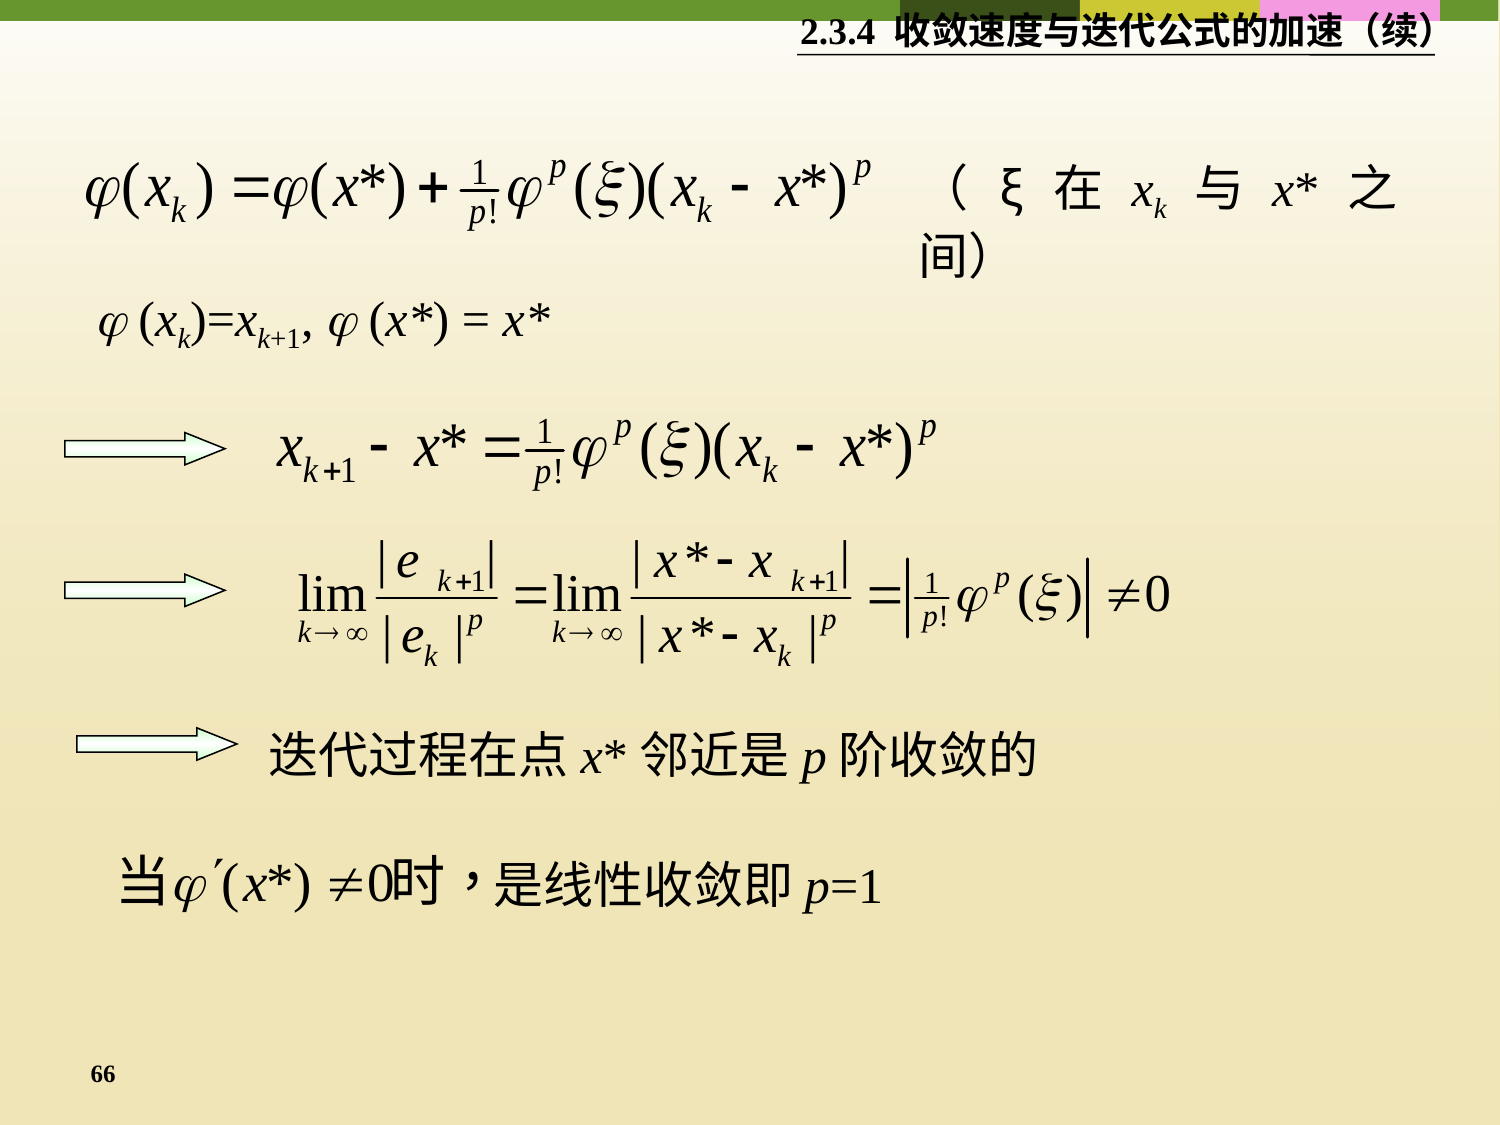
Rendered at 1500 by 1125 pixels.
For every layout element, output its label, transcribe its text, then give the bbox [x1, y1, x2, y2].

text_box [64, 432, 225, 465]
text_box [265, 396, 947, 504]
text_box [76, 727, 237, 761]
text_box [784, 0, 1483, 61]
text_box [288, 526, 1183, 679]
text_box （ξ在xk与x*之间） [903, 148, 1412, 292]
text_box 迭代过程在点x*邻近是p阶收敛的 [253, 716, 1054, 791]
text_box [76, 136, 885, 244]
text_box [64, 574, 225, 607]
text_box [111, 845, 1011, 925]
text_box  (xk)=xk+1,  (x*) = x* [80, 278, 565, 362]
slide_number 66 [75, 1042, 426, 1103]
